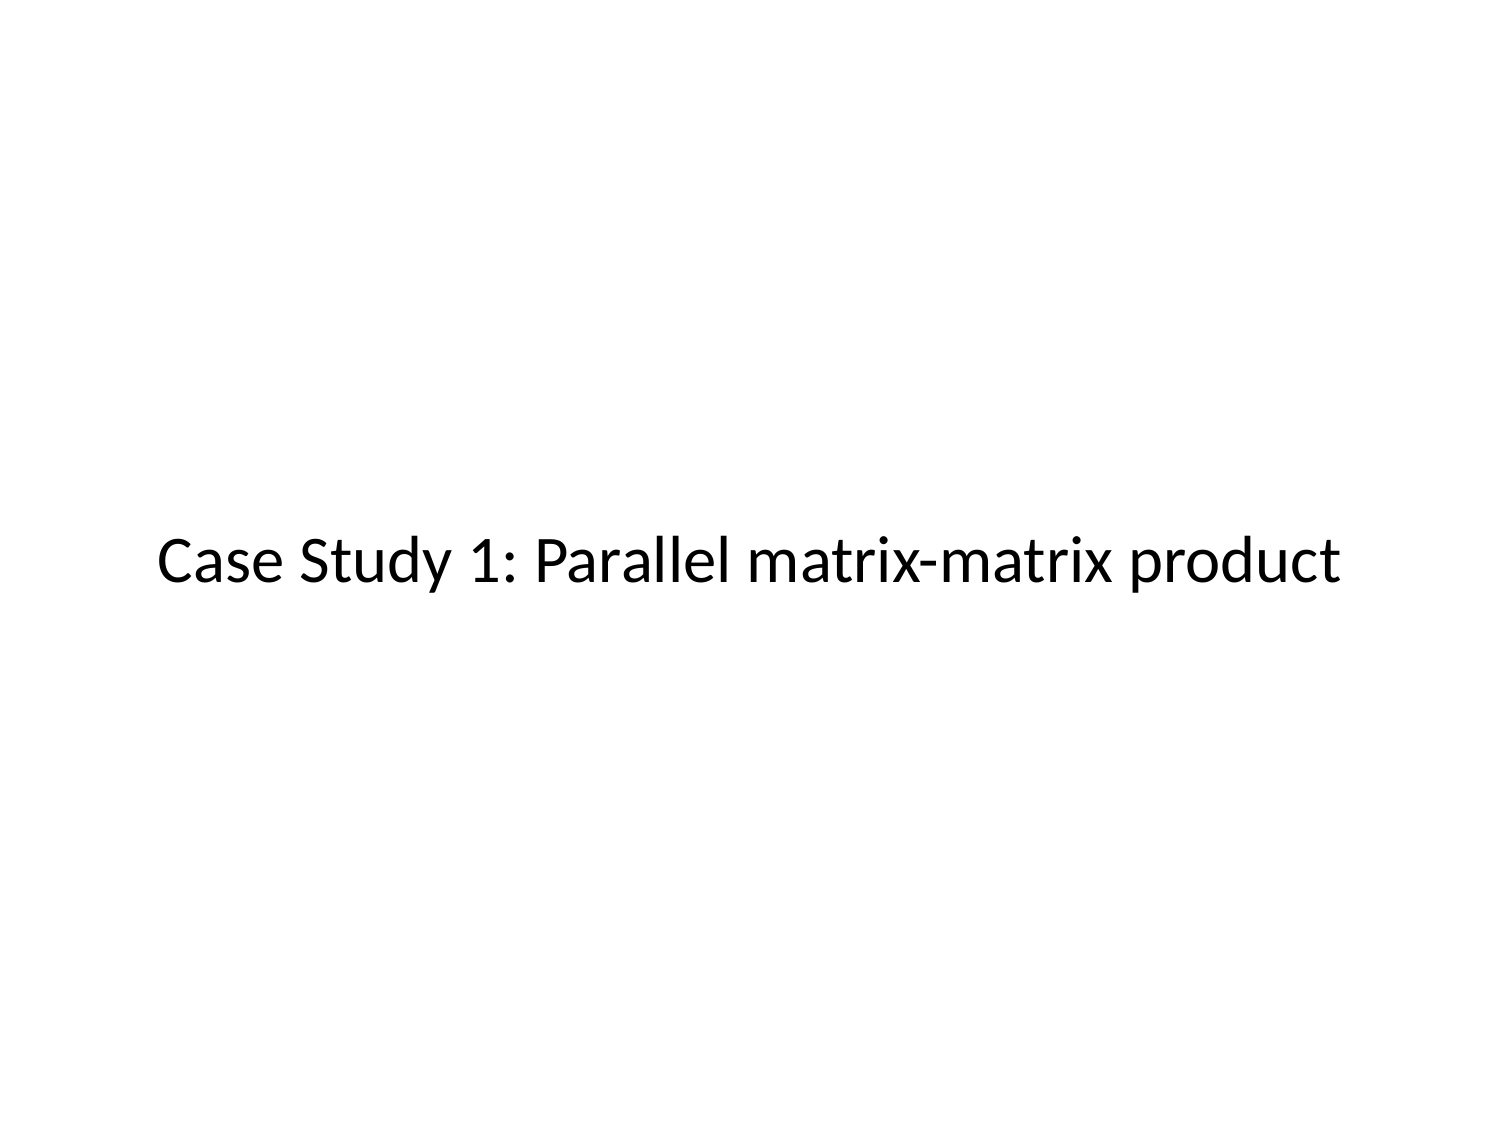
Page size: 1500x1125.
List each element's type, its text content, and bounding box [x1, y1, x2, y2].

title Case Study 1: Parallel matrix-matrix product [112, 434, 1388, 676]
